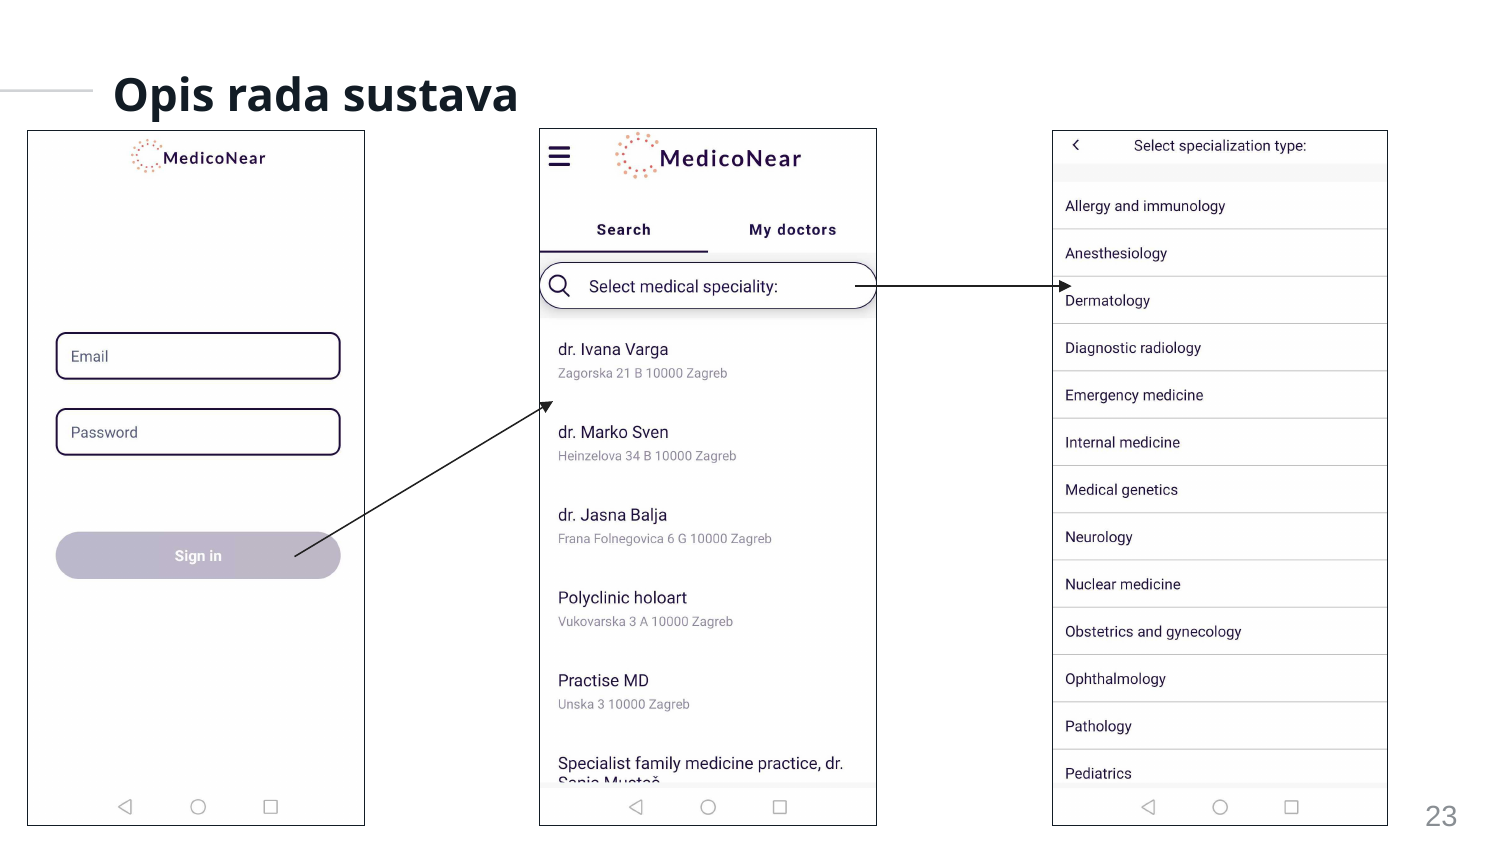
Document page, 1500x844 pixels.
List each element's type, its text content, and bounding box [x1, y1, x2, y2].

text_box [294, 400, 554, 557]
text_box 23 [1410, 789, 1487, 840]
picture [27, 129, 365, 826]
title Opis rada sustava [112, 65, 1388, 118]
picture [539, 127, 878, 826]
picture [1051, 129, 1388, 826]
